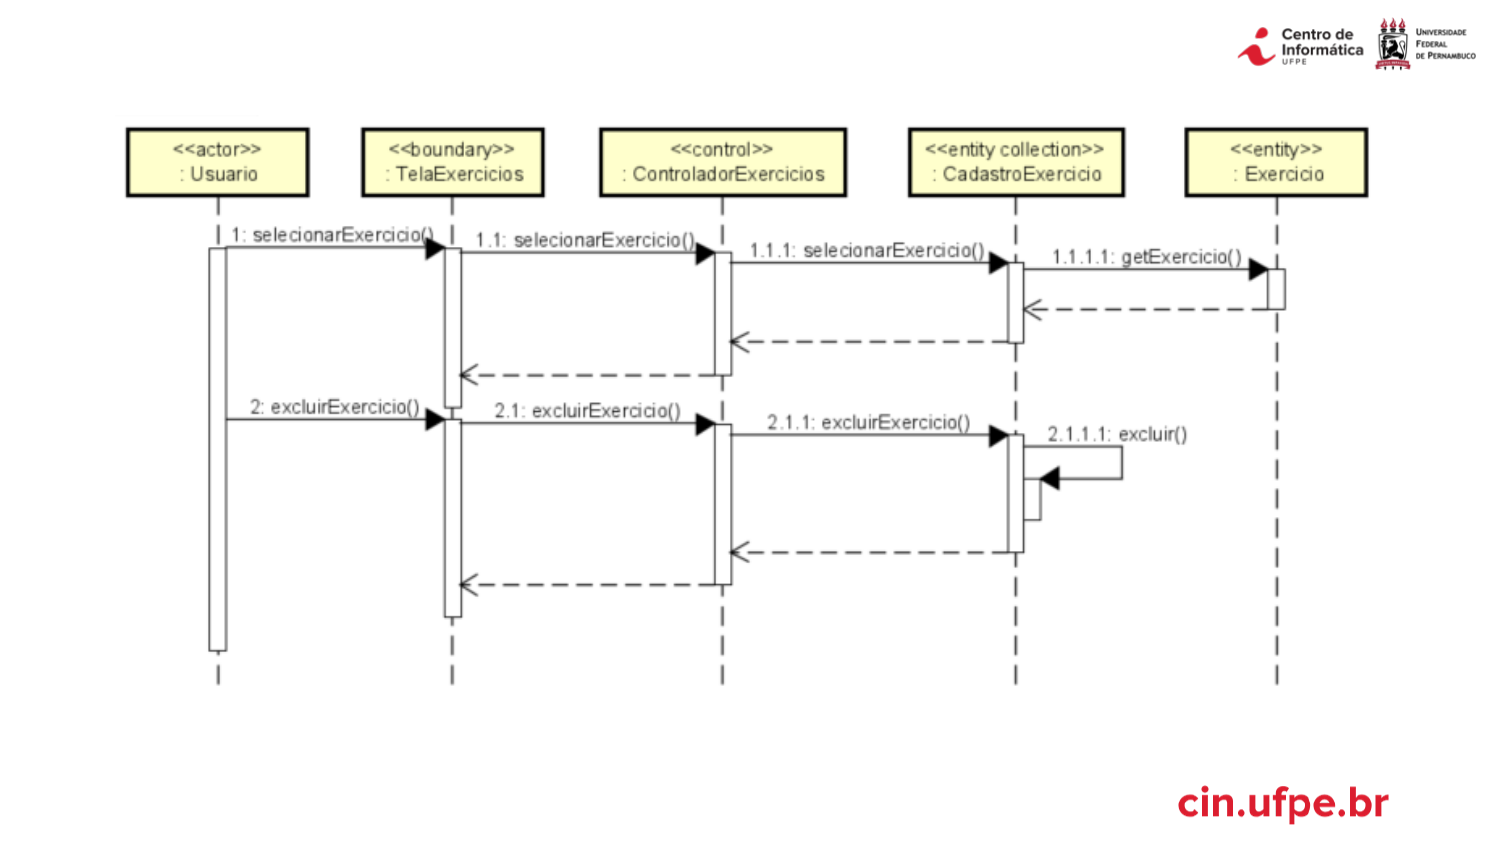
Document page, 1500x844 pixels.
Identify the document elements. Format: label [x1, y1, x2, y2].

picture [1177, 780, 1390, 825]
picture [114, 115, 1385, 729]
picture [1222, 8, 1491, 88]
